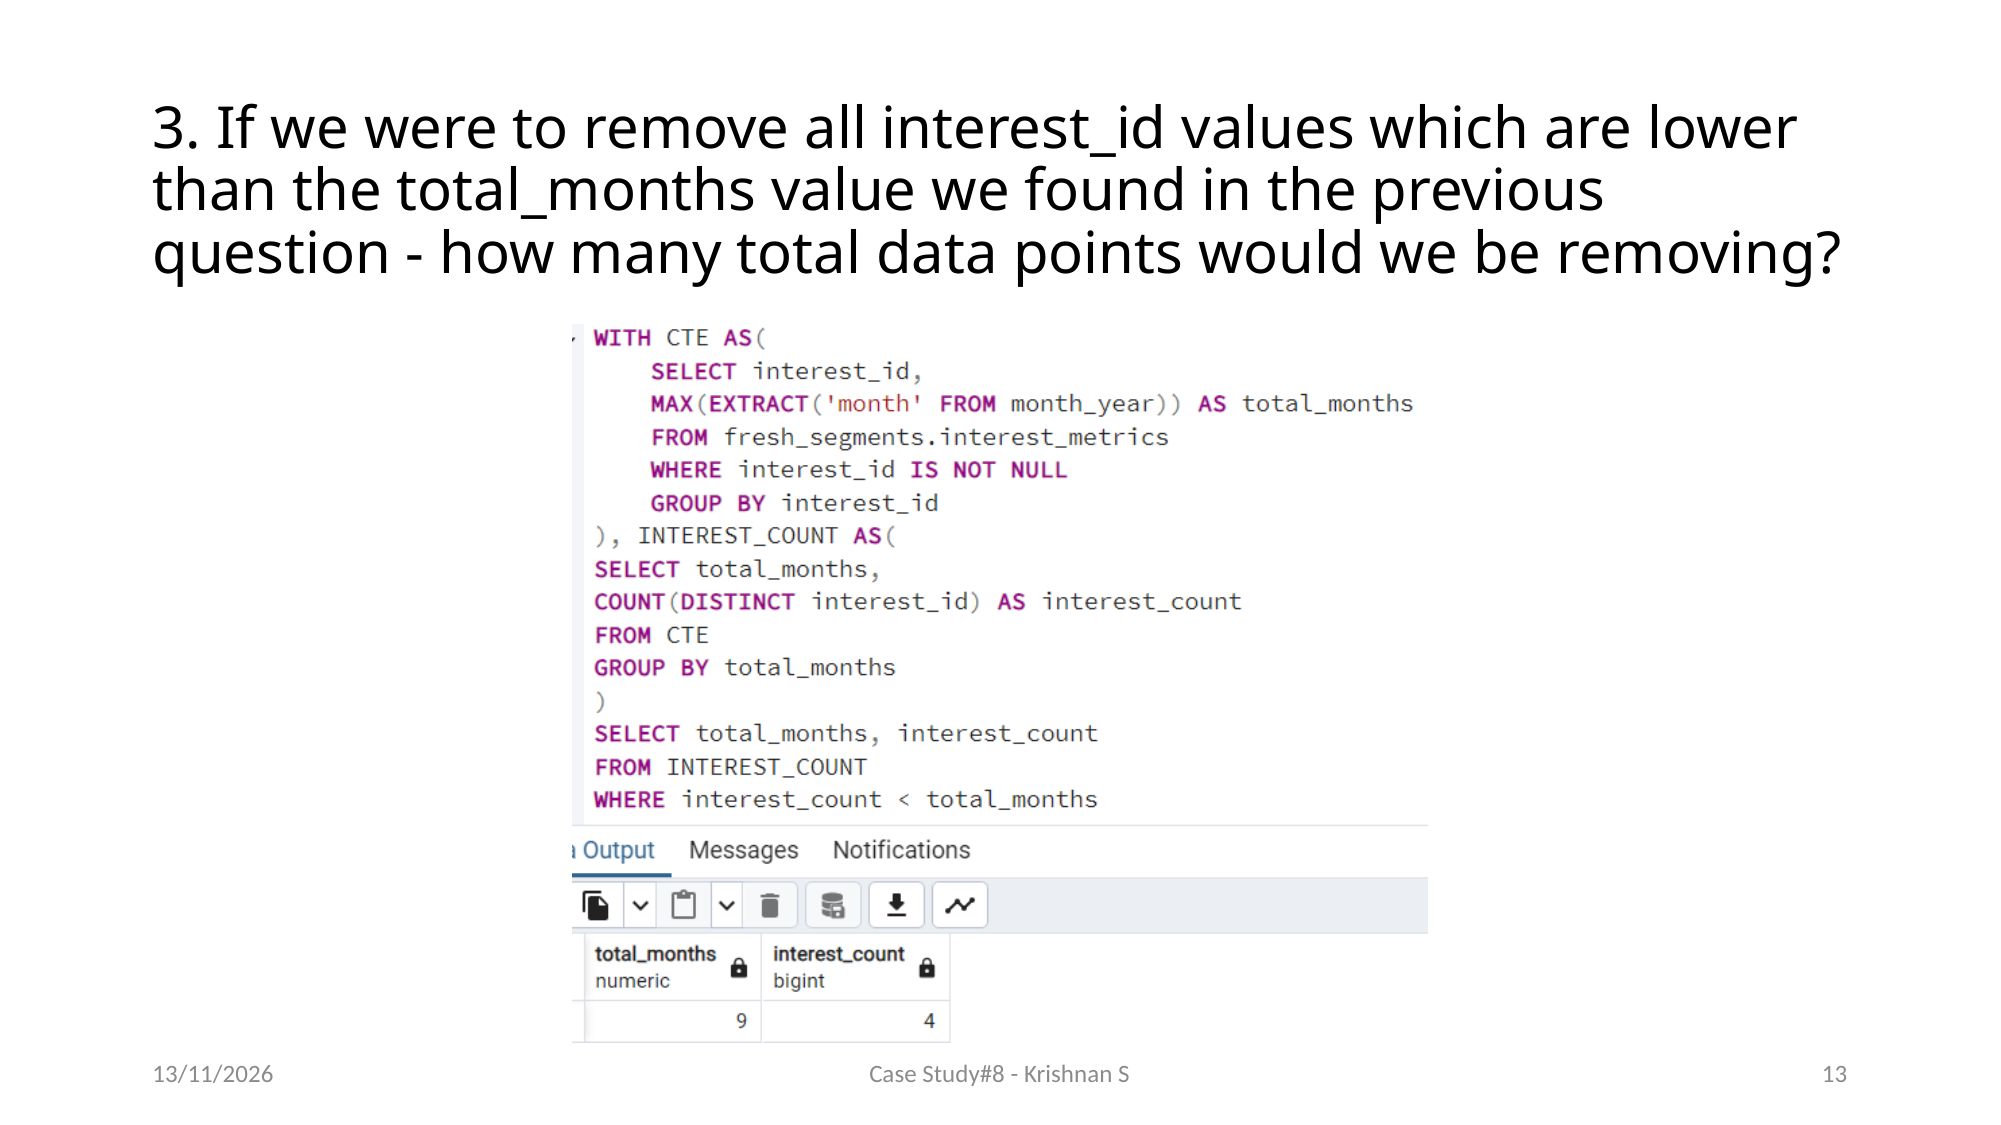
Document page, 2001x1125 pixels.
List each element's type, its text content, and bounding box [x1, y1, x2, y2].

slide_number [137, 1042, 588, 1103]
title 3. If we were to remove all interest_id values which are lower than the total_months value we found in the previous question - how many total data points would we be removing? [137, 59, 1863, 325]
slide_number 13 [1412, 1042, 1863, 1103]
footer Case Study#8 - Krishnan S [662, 1043, 1338, 1103]
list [572, 324, 1428, 1043]
